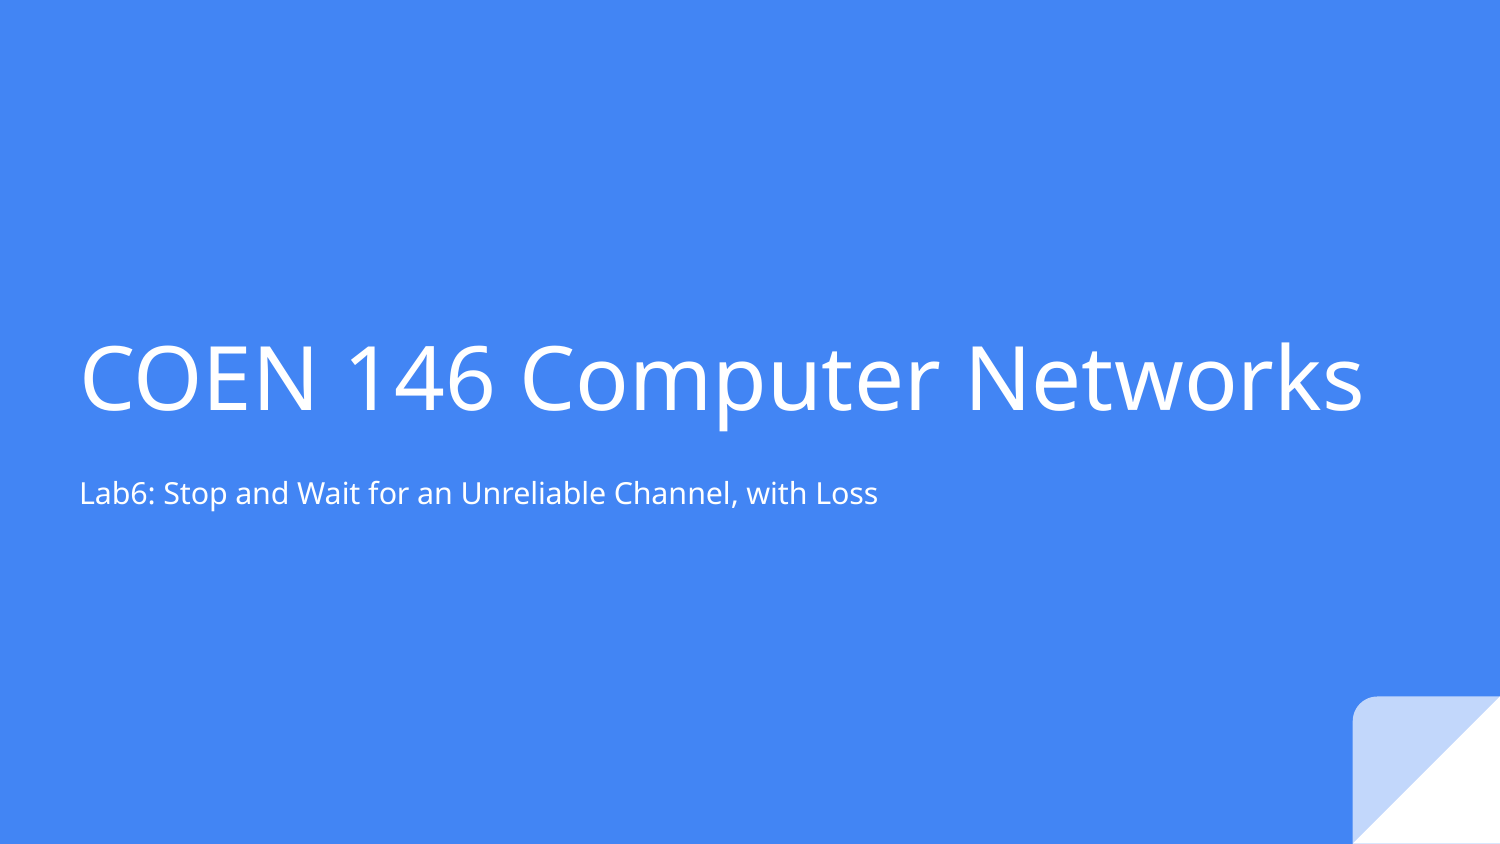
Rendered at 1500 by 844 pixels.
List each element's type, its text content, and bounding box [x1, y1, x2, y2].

subtitle Lab6: Stop and Wait for an Unreliable Channel, with Loss [64, 457, 1413, 529]
title COEN 146 Computer Networks [64, 298, 1413, 452]
